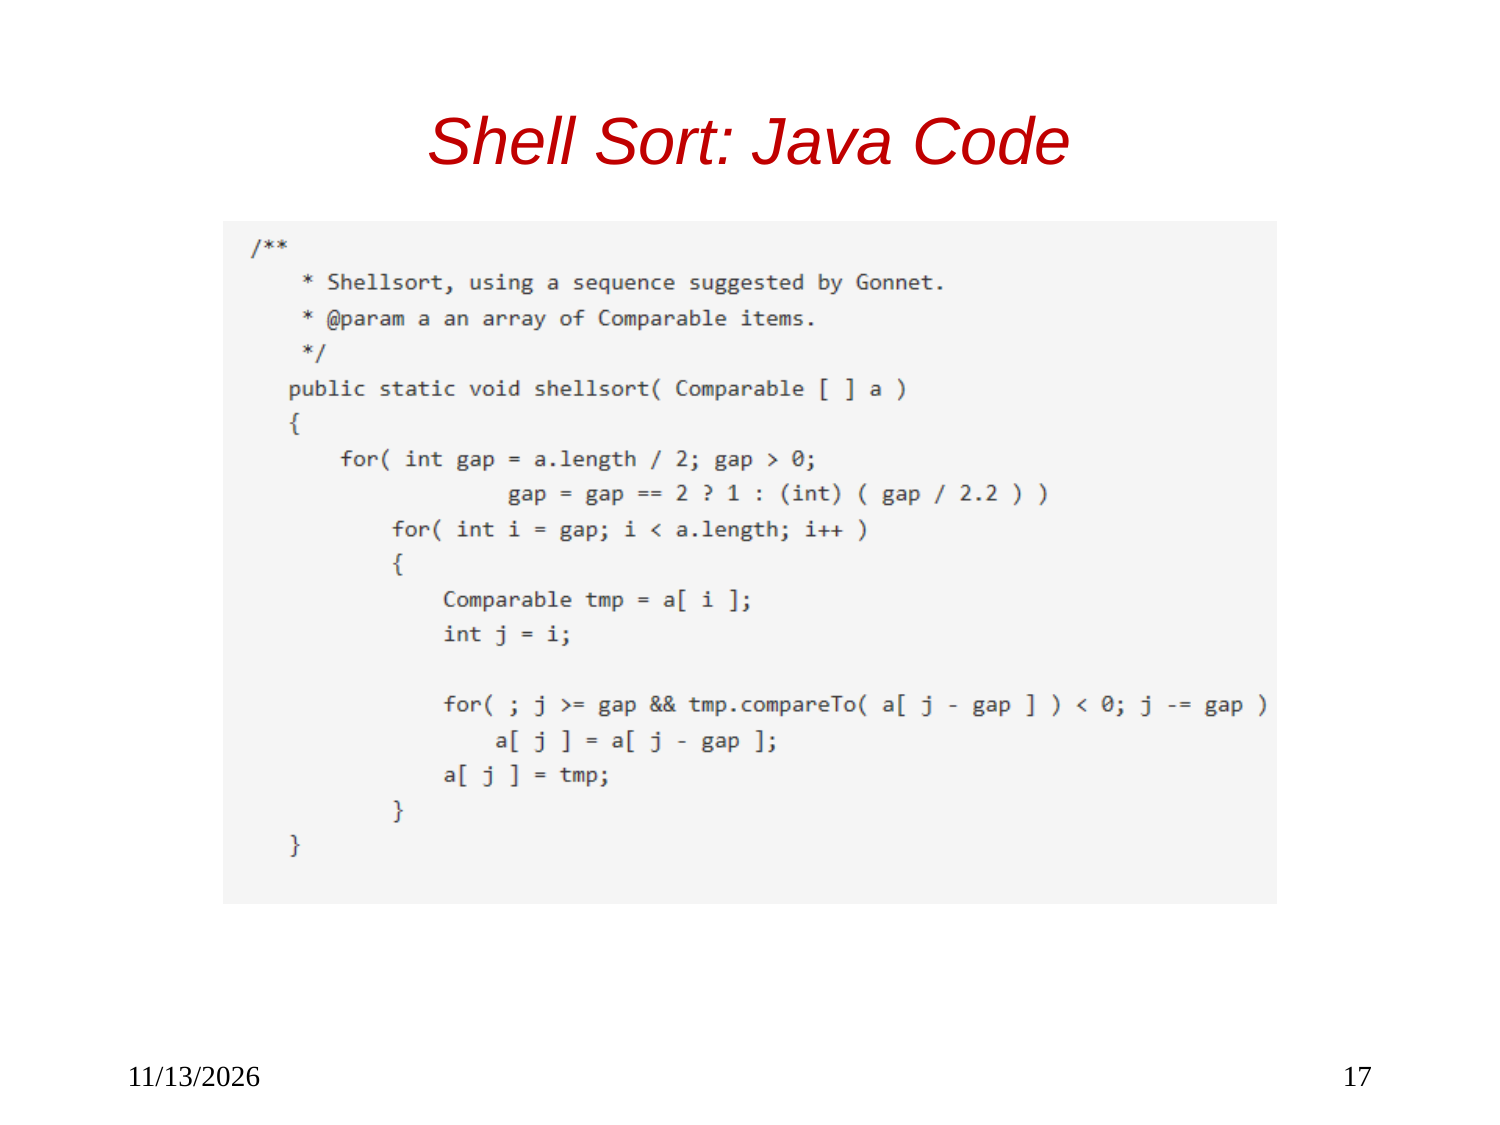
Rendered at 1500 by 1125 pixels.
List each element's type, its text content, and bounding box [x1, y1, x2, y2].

picture [223, 220, 1277, 905]
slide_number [112, 1049, 426, 1125]
slide_number 17 [1074, 1049, 1388, 1125]
title Shell Sort: Java Code [112, 37, 1388, 238]
